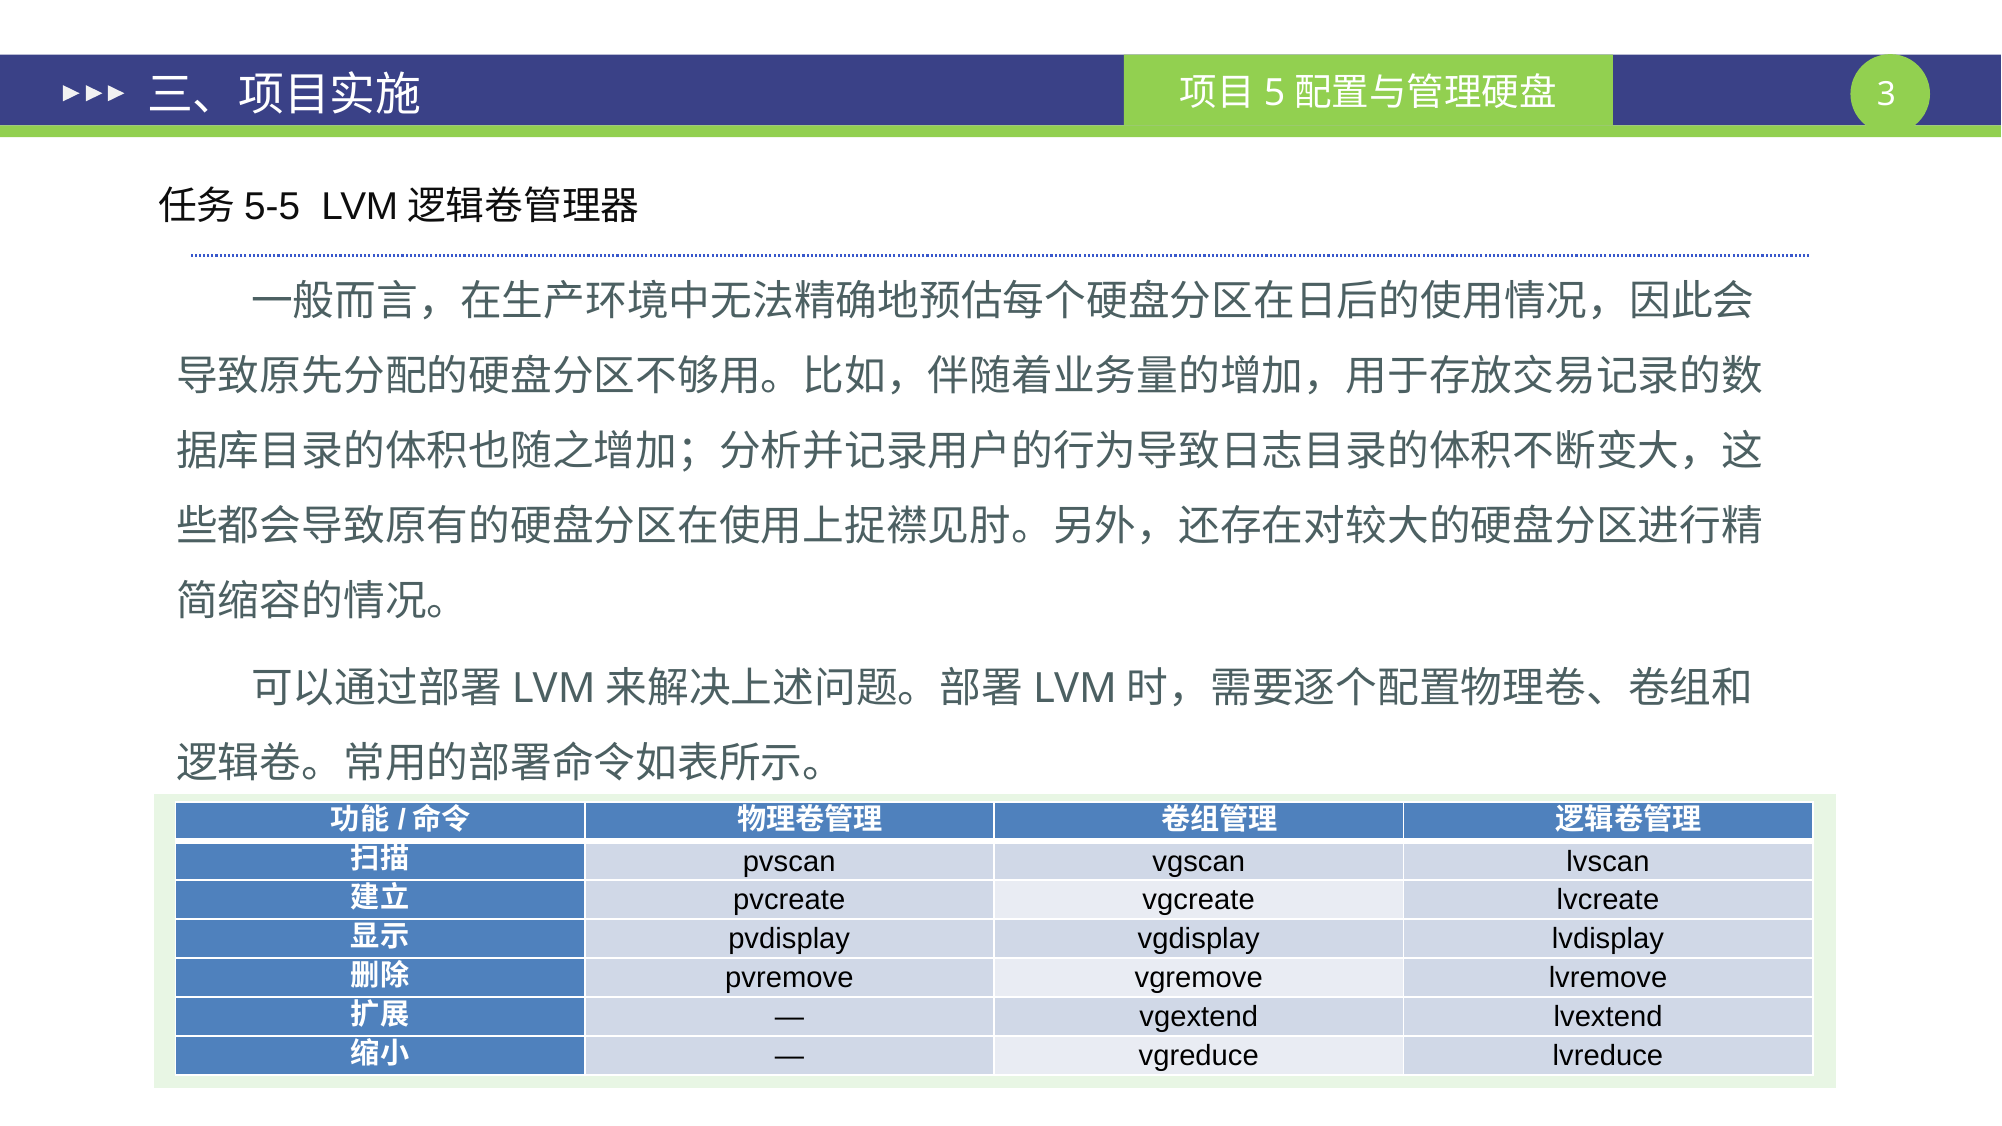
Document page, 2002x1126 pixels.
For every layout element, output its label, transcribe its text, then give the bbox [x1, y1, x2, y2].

title 三、项目实施 [127, 59, 1207, 126]
list 任务5-5 LVM逻辑卷管理器 [138, 161, 1901, 238]
picture [154, 793, 1836, 1088]
text_box 一般而言，在生产环境中无法精确地预估每个硬盘分区在日后的使用情况，因此会导致原先分配的硬盘分区不够用。比如，伴随着业务量的增加，用于存放交易记录的数据库目录的体积也随之增加；分析并记录用户的行为导致日志目录的体积不断变大，这些都会导致原有的硬盘分区在使用上捉襟见肘。另外，还存在对较大的硬盘分区进行精简缩容的情况。 可以通过部署LVM来解决上述问题。部署LVM时，需要逐个配置物理卷、卷组和逻辑卷。常用的部署命令如表所示。 [161, 241, 1784, 791]
